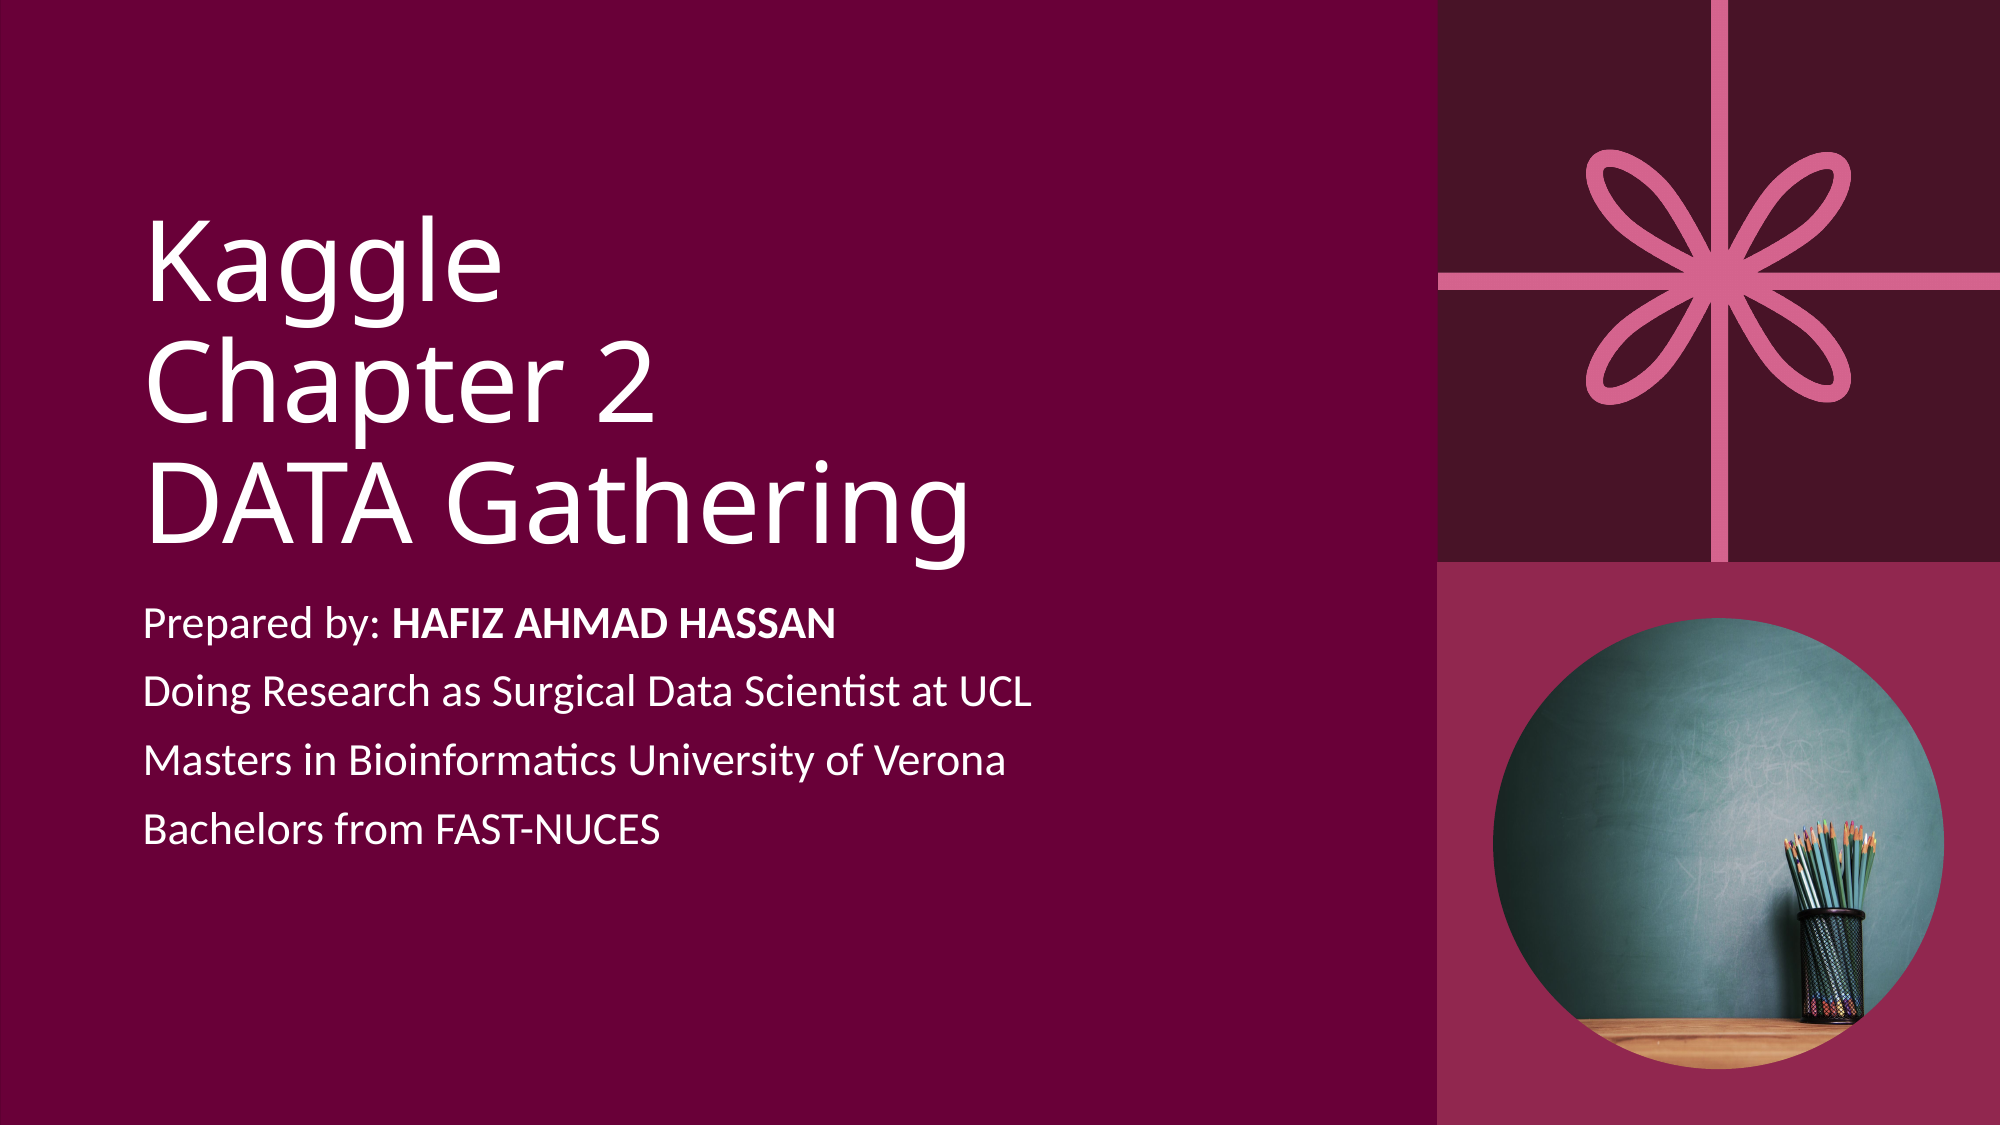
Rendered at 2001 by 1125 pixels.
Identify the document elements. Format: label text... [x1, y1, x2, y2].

subtitle Prepared by: HAFIZ AHMAD HASSAN Doing Research as Surgical Data Scientist at UCL Masters in Bioinformatics University of Verona Bachelors from FAST-NUCES [127, 590, 1328, 863]
text_box [1436, 561, 2000, 1125]
text_box [0, 0, 1436, 1125]
picture [1438, 0, 2000, 563]
title Kaggle Chapter 2 DATA Gathering [127, 184, 1328, 576]
picture [1493, 618, 1945, 1070]
